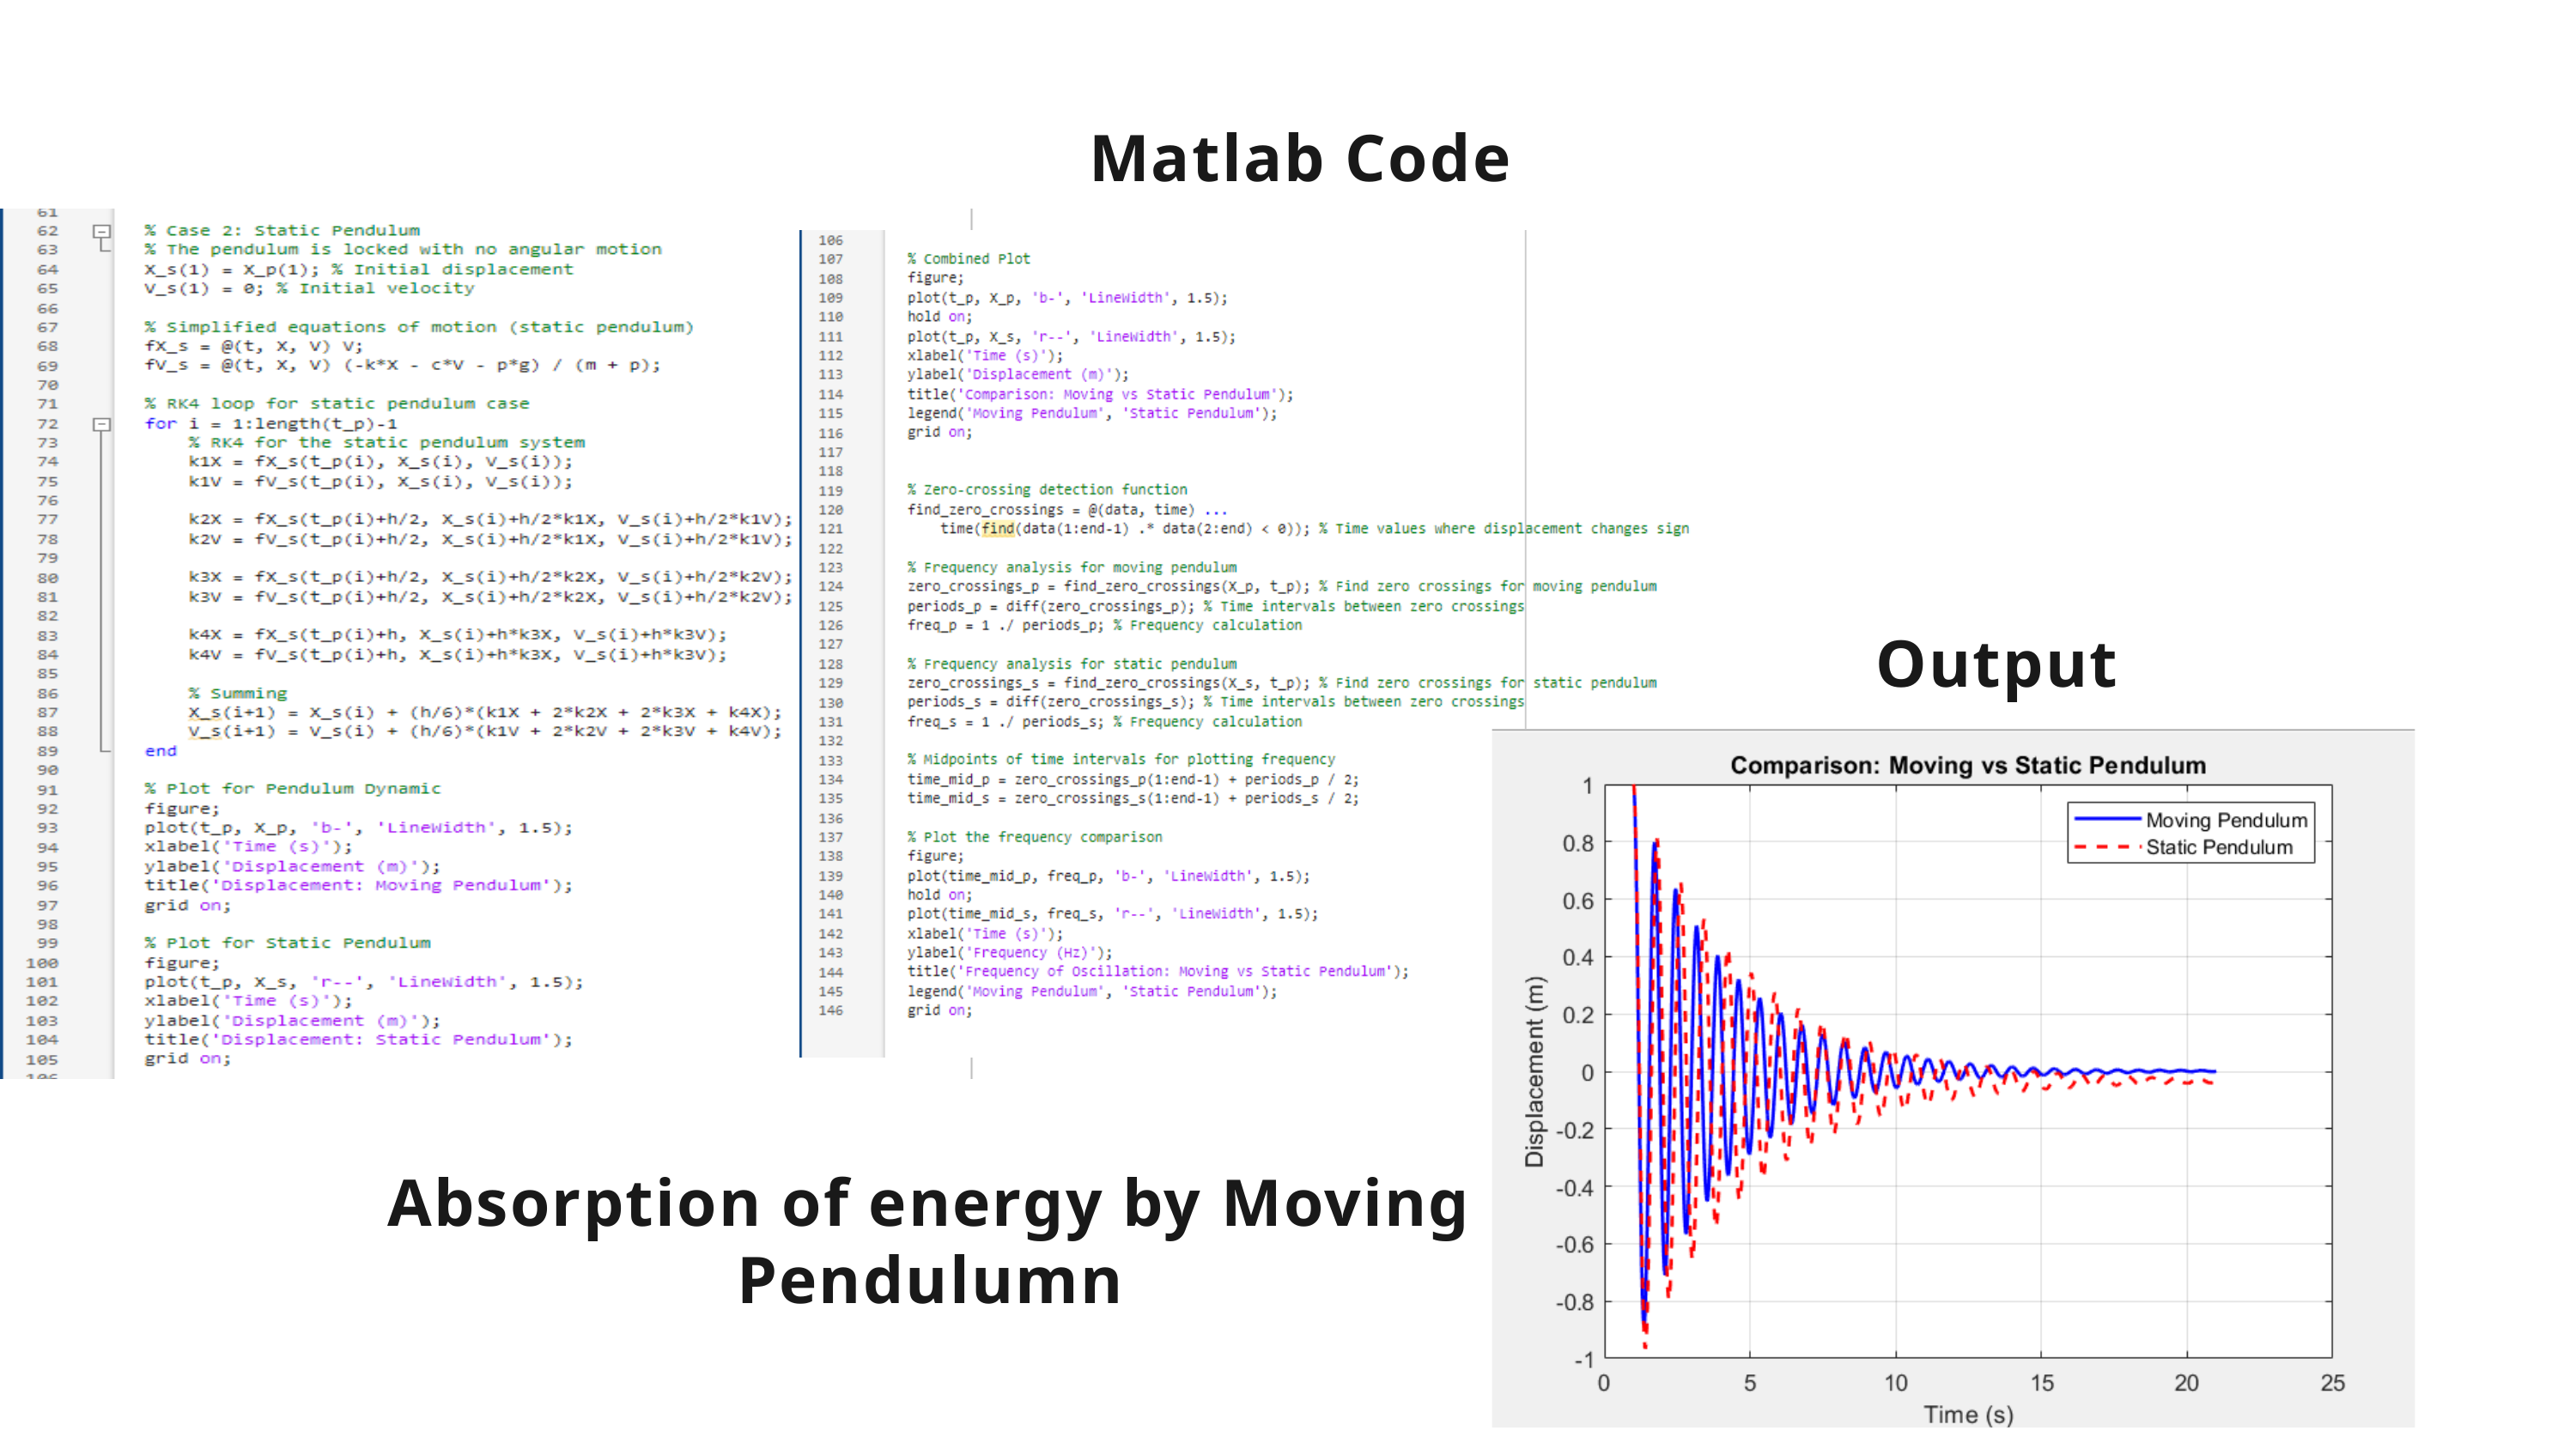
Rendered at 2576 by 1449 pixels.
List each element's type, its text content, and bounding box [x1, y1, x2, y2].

text_box Matlab Code [483, 116, 2136, 195]
picture [0, 209, 2415, 1428]
text_box Output [1780, 622, 2576, 700]
text_box Absorption of energy by Moving Pendulumn [370, 1161, 1487, 1317]
